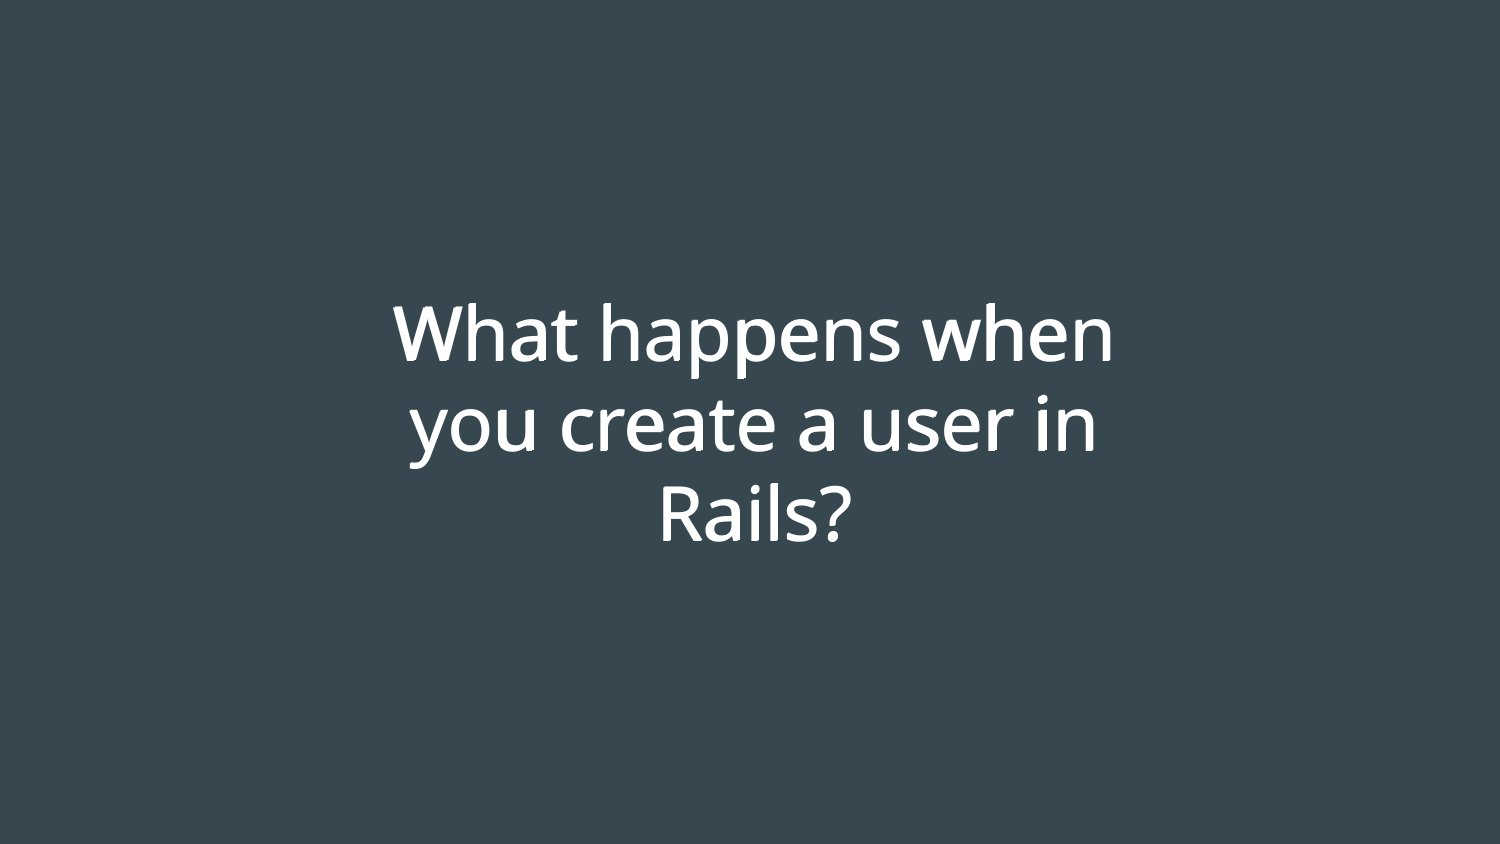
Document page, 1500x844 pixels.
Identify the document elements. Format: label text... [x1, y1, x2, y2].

title What happens when you create a user in Rails? [334, 349, 1177, 491]
